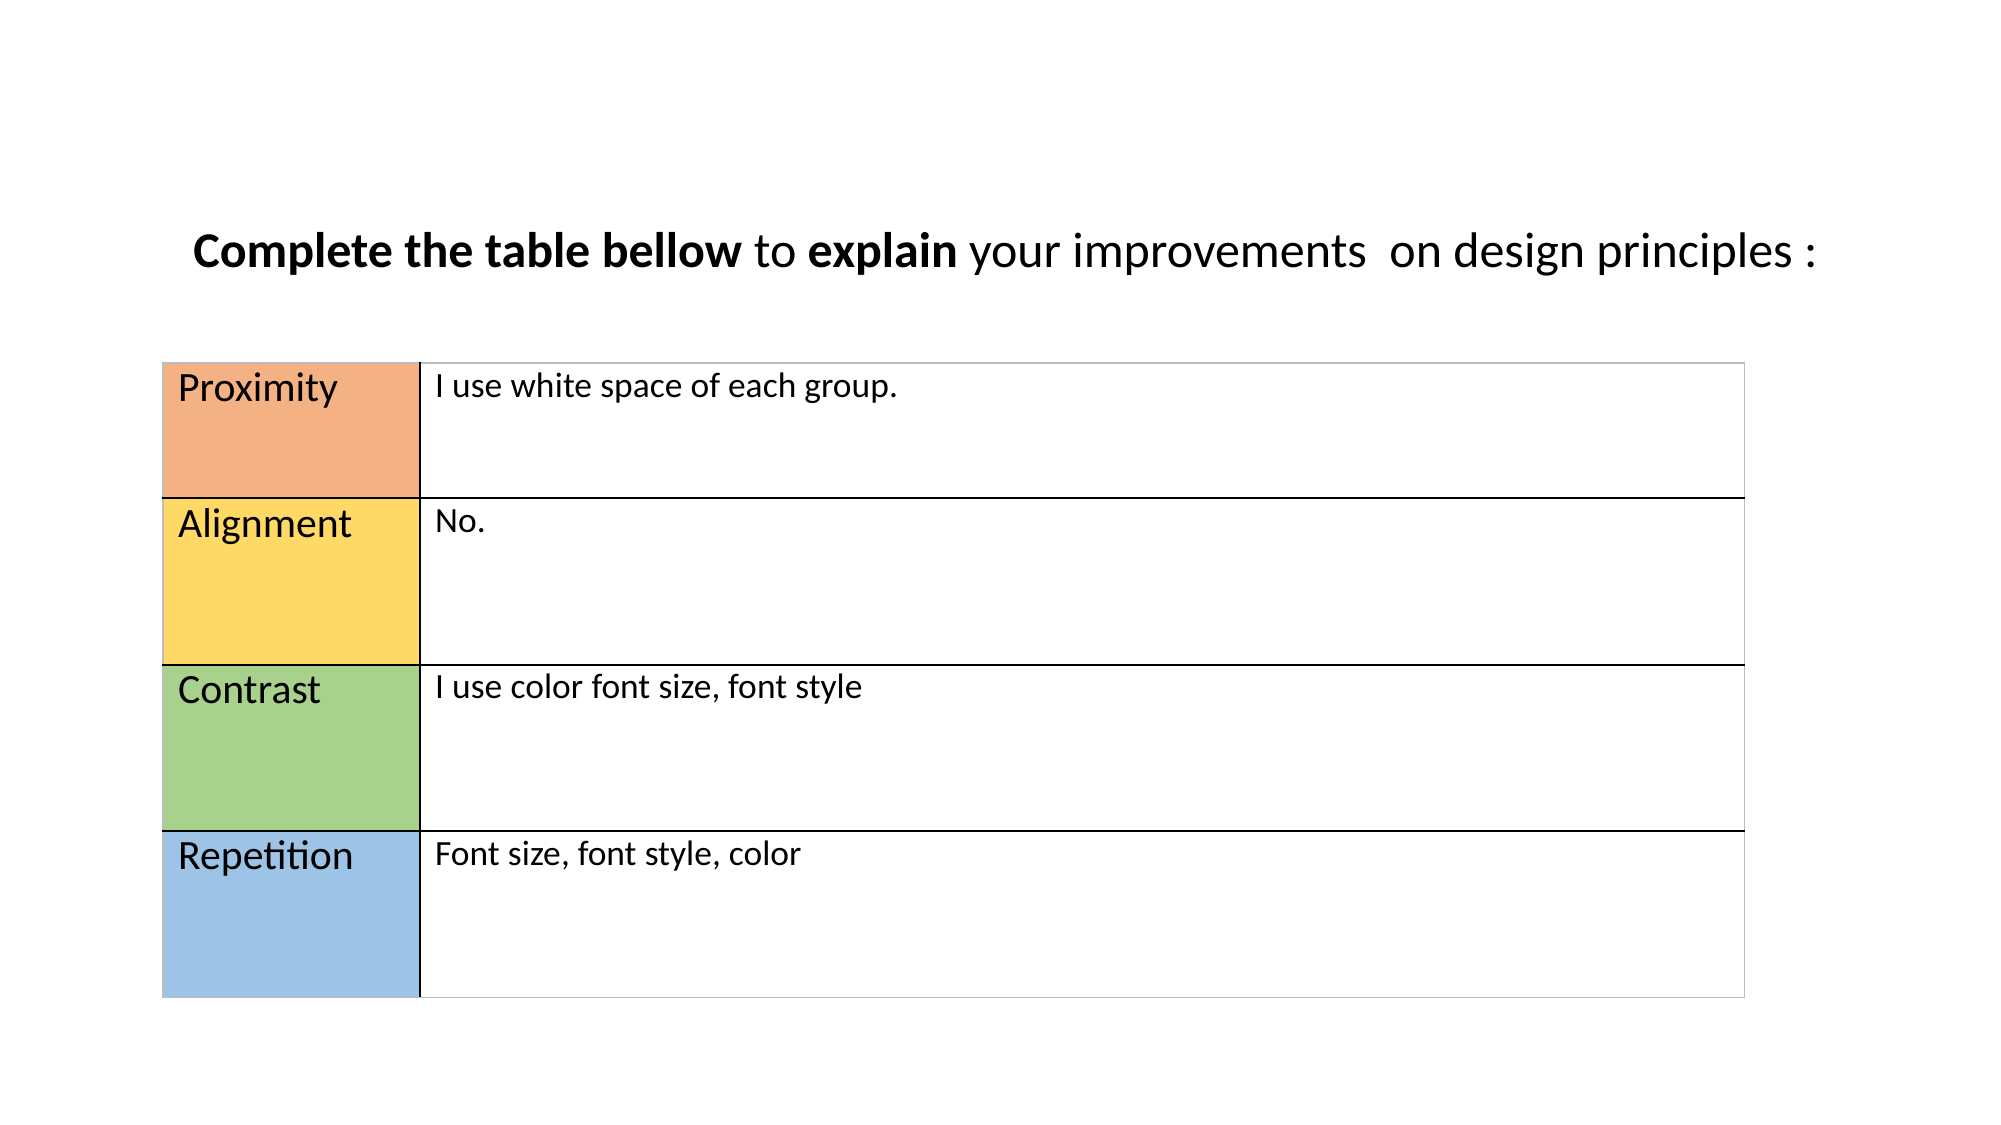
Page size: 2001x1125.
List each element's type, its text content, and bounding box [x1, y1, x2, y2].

text_box Complete the table bellow to explain your improvements on design principles : [134, 210, 1866, 285]
table_cell I use color font size, font style [421, 666, 1744, 830]
table_cell Repetition [164, 832, 419, 997]
table_header Proximity [164, 364, 419, 497]
table_cell Alignment [164, 499, 419, 664]
table_header I use white space of each group. [421, 364, 1744, 497]
table_cell Contrast [164, 666, 419, 830]
table_cell Font size, font style, color [421, 832, 1744, 997]
table_cell No. [421, 499, 1744, 664]
